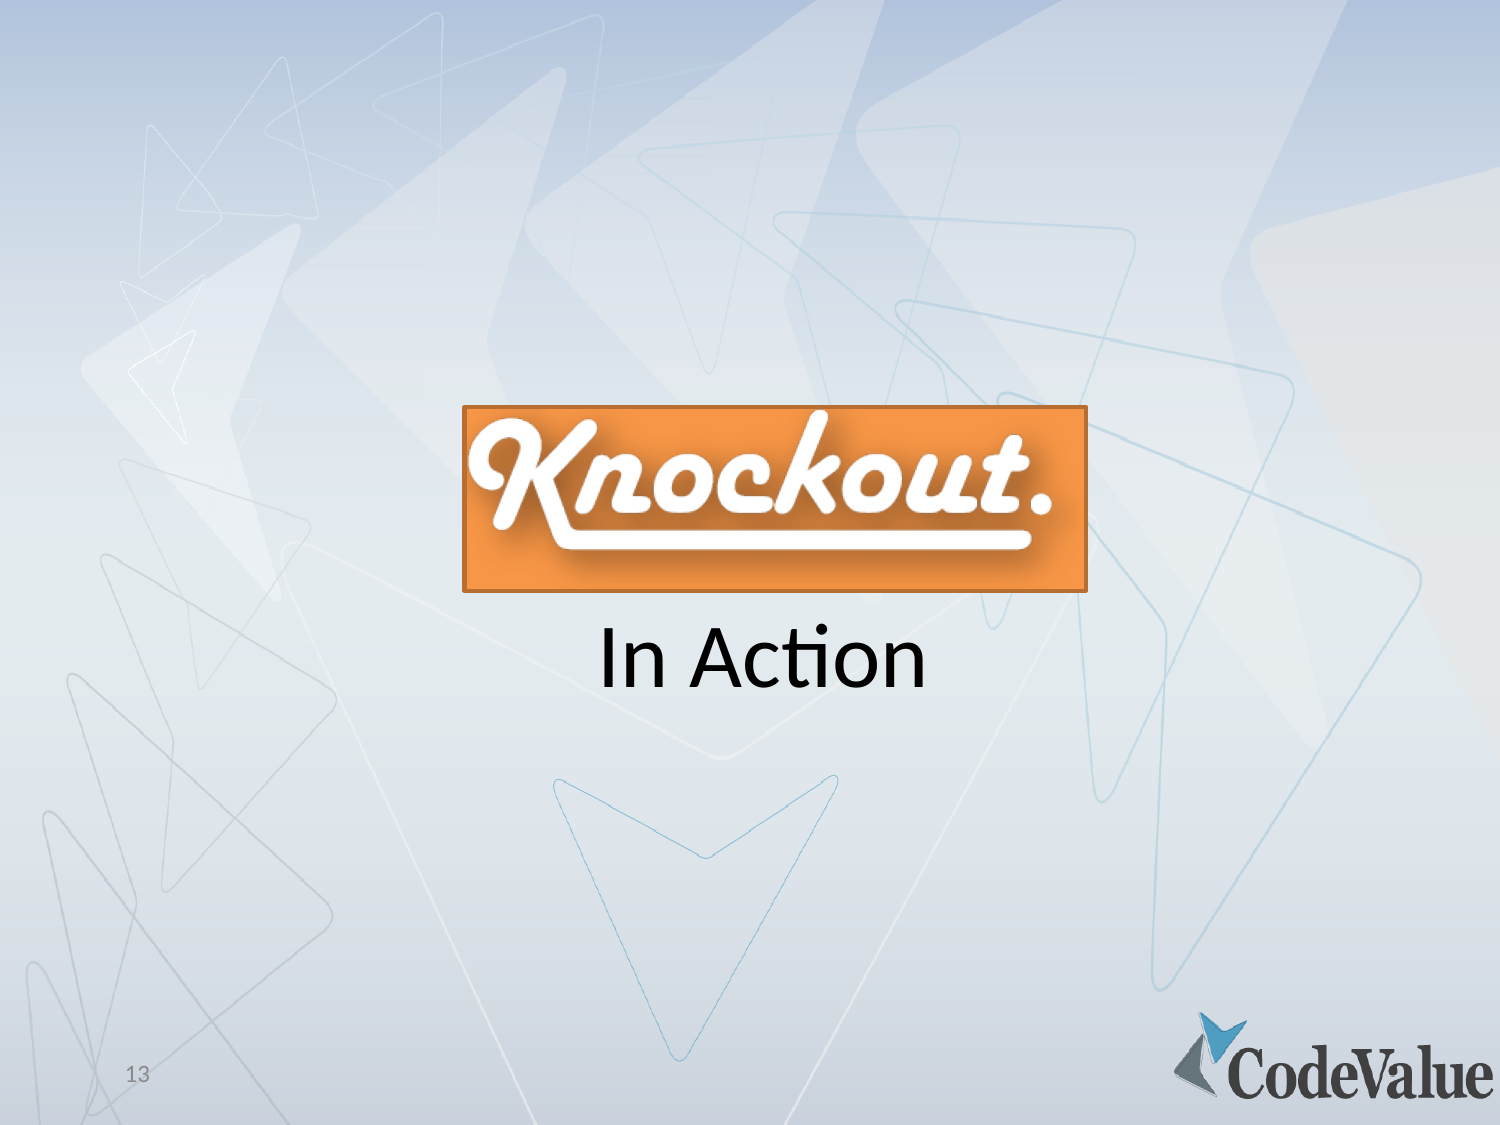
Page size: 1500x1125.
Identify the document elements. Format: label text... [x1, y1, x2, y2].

slide_number 13 [100, 1042, 166, 1103]
title In Action [88, 586, 1439, 716]
picture [0, 0, 1500, 1125]
